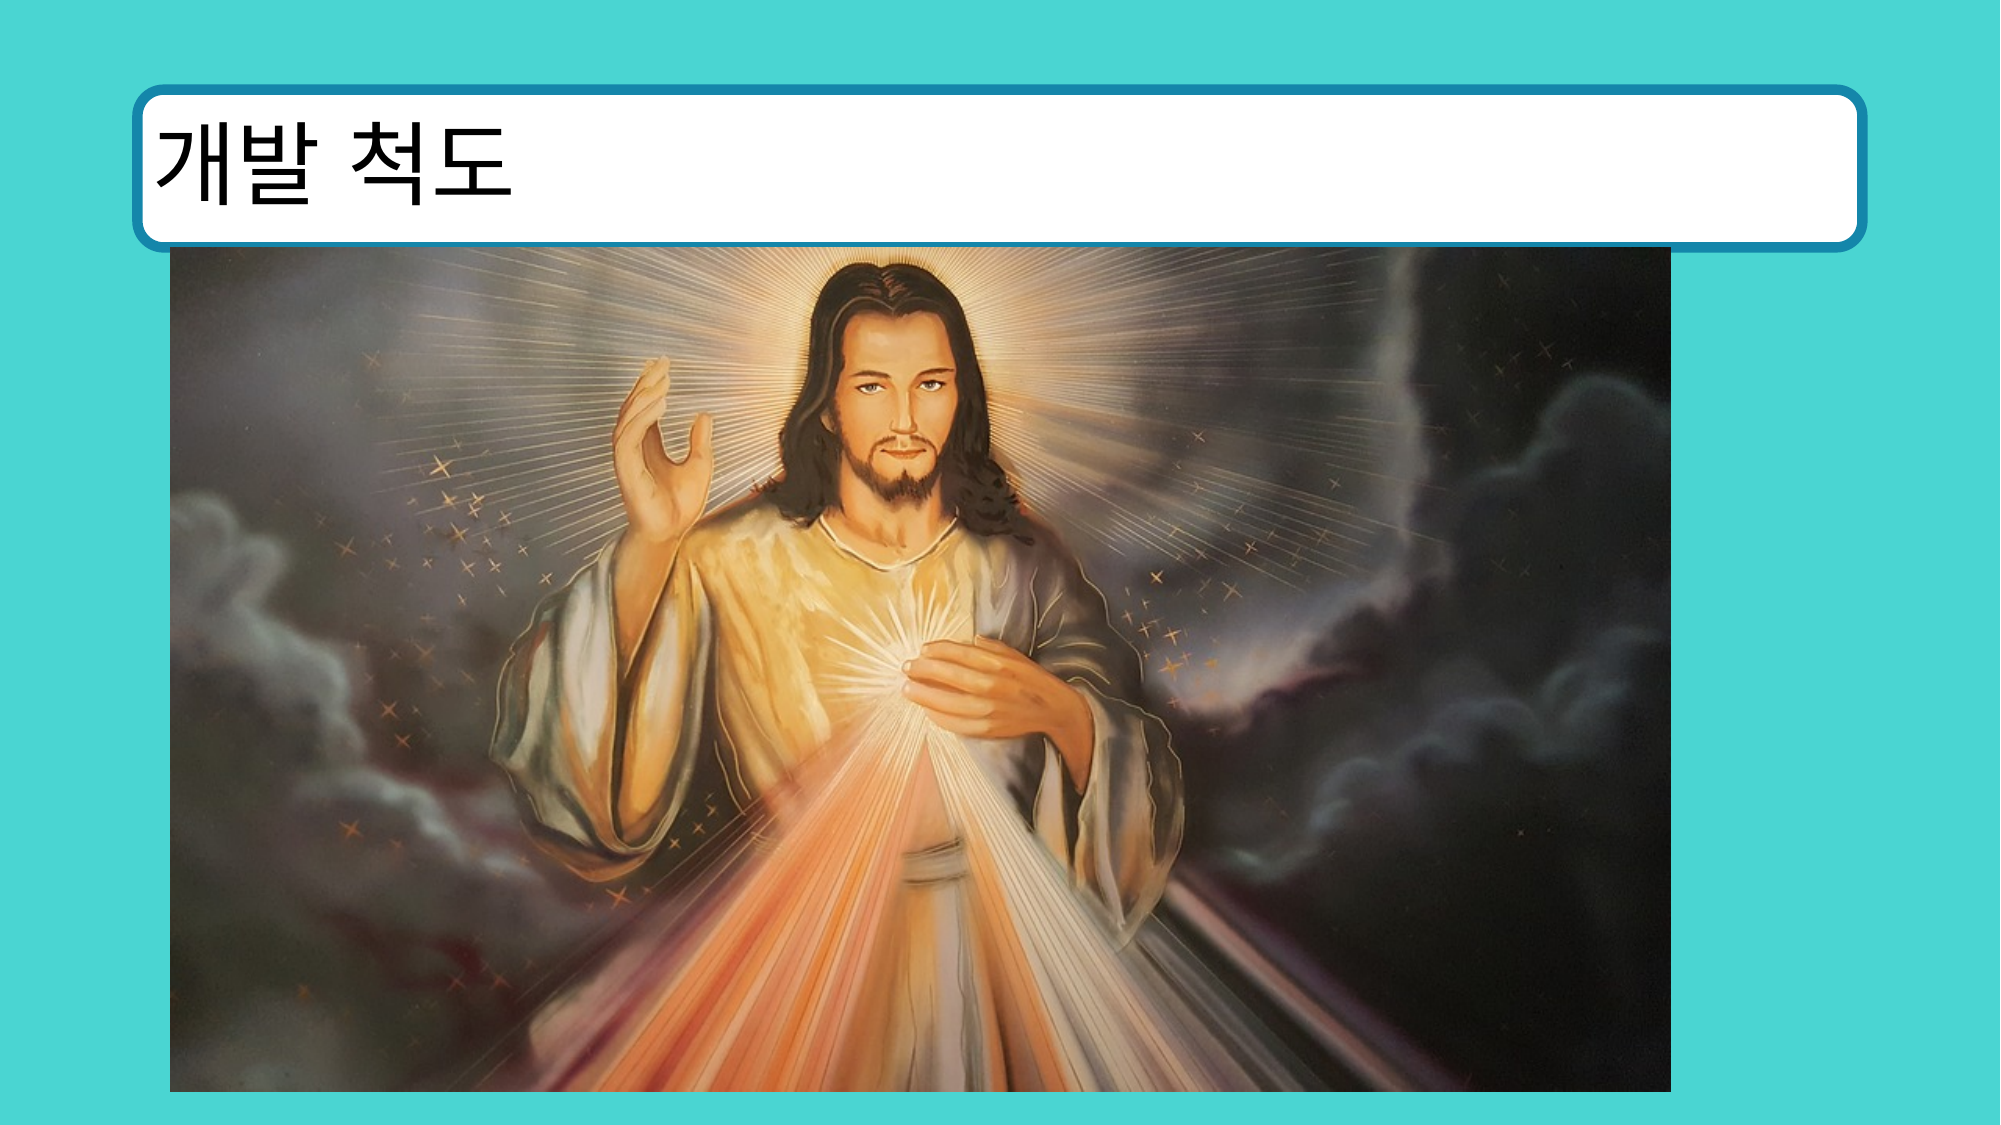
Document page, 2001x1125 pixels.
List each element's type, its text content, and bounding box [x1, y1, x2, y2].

title 개발 척도 [137, 59, 1863, 278]
picture [170, 247, 1671, 1092]
